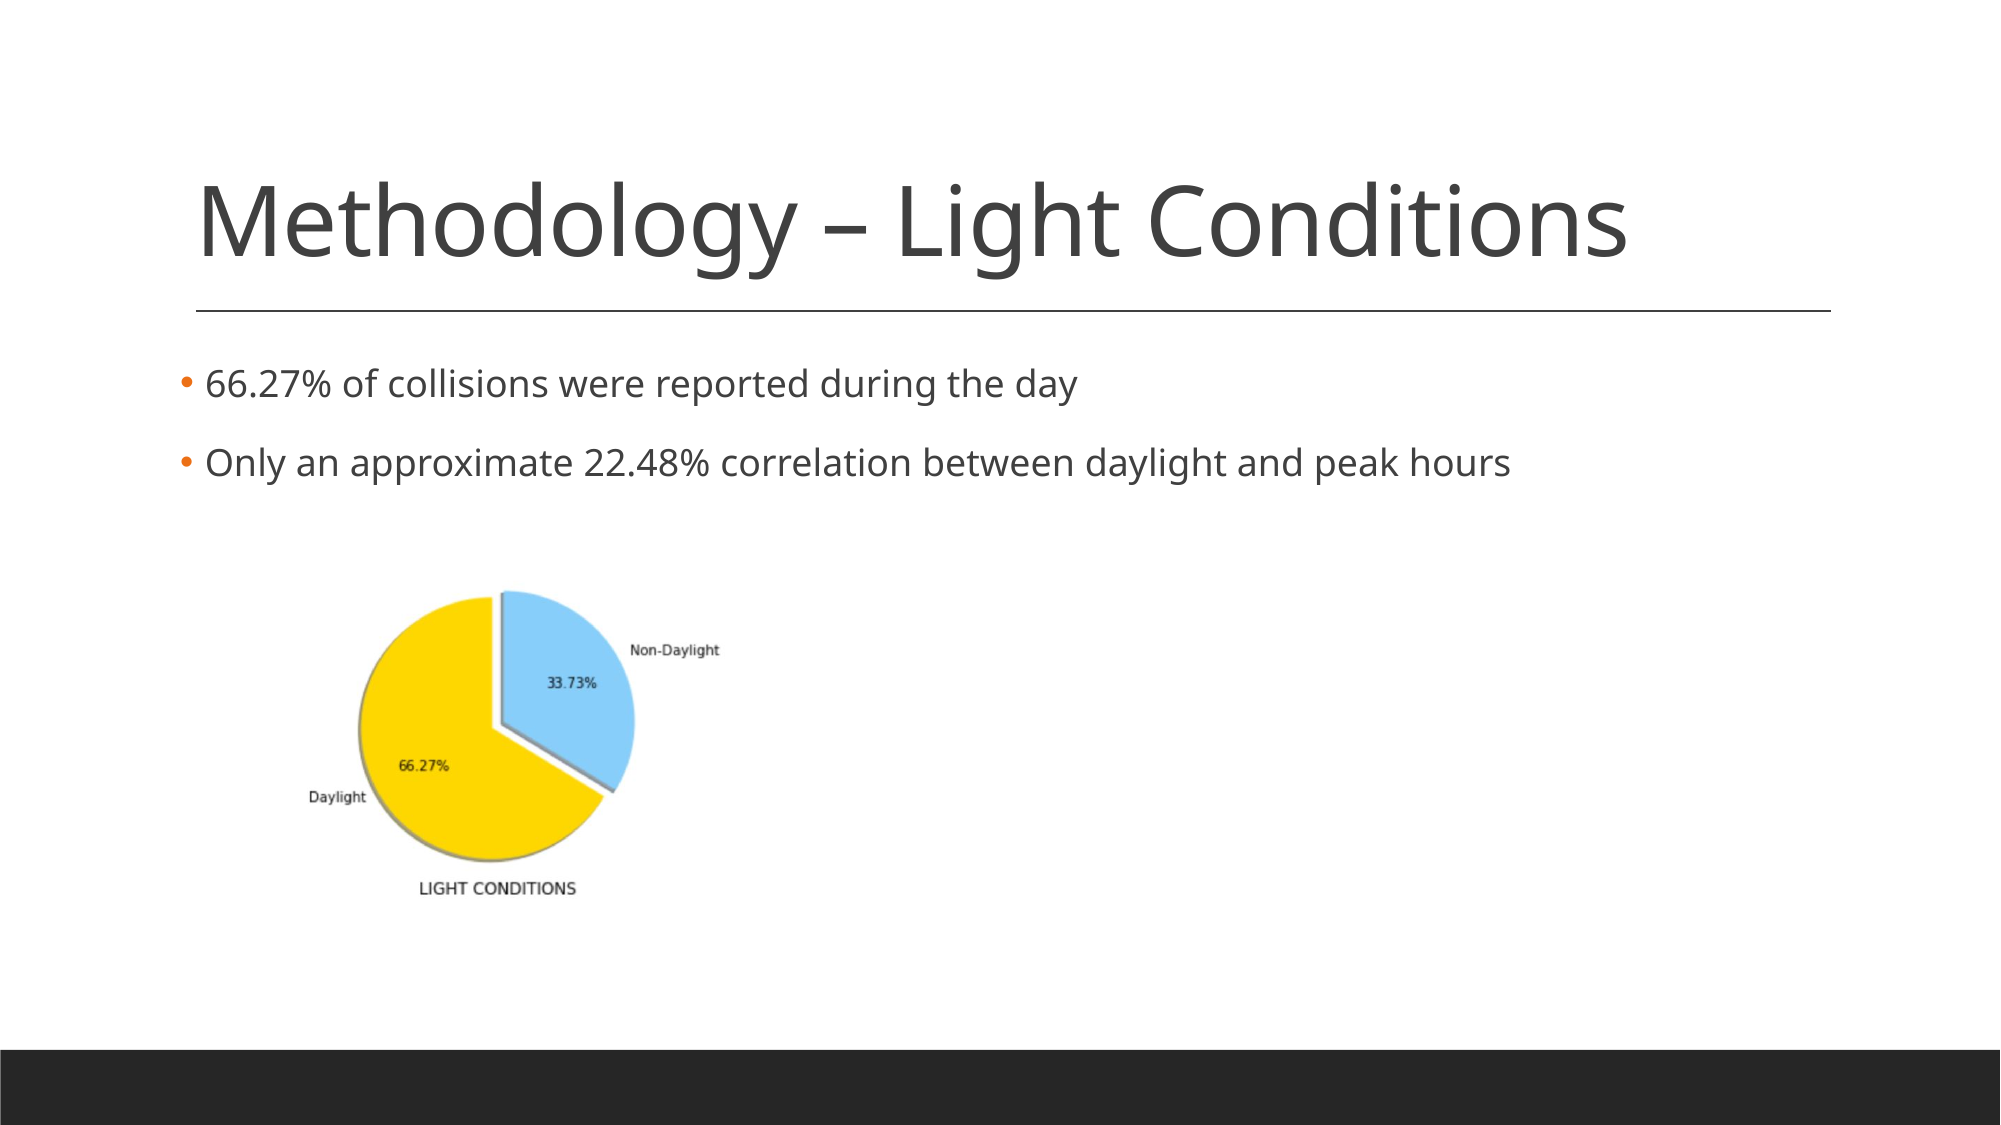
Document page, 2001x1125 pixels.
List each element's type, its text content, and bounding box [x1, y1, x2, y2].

title Methodology – Light Conditions [180, 47, 1830, 285]
list 66.27% of collisions were reported during the day Only an approximate 22.48% correlation between daylight and peak hours [180, 345, 1830, 963]
picture [244, 557, 748, 929]
